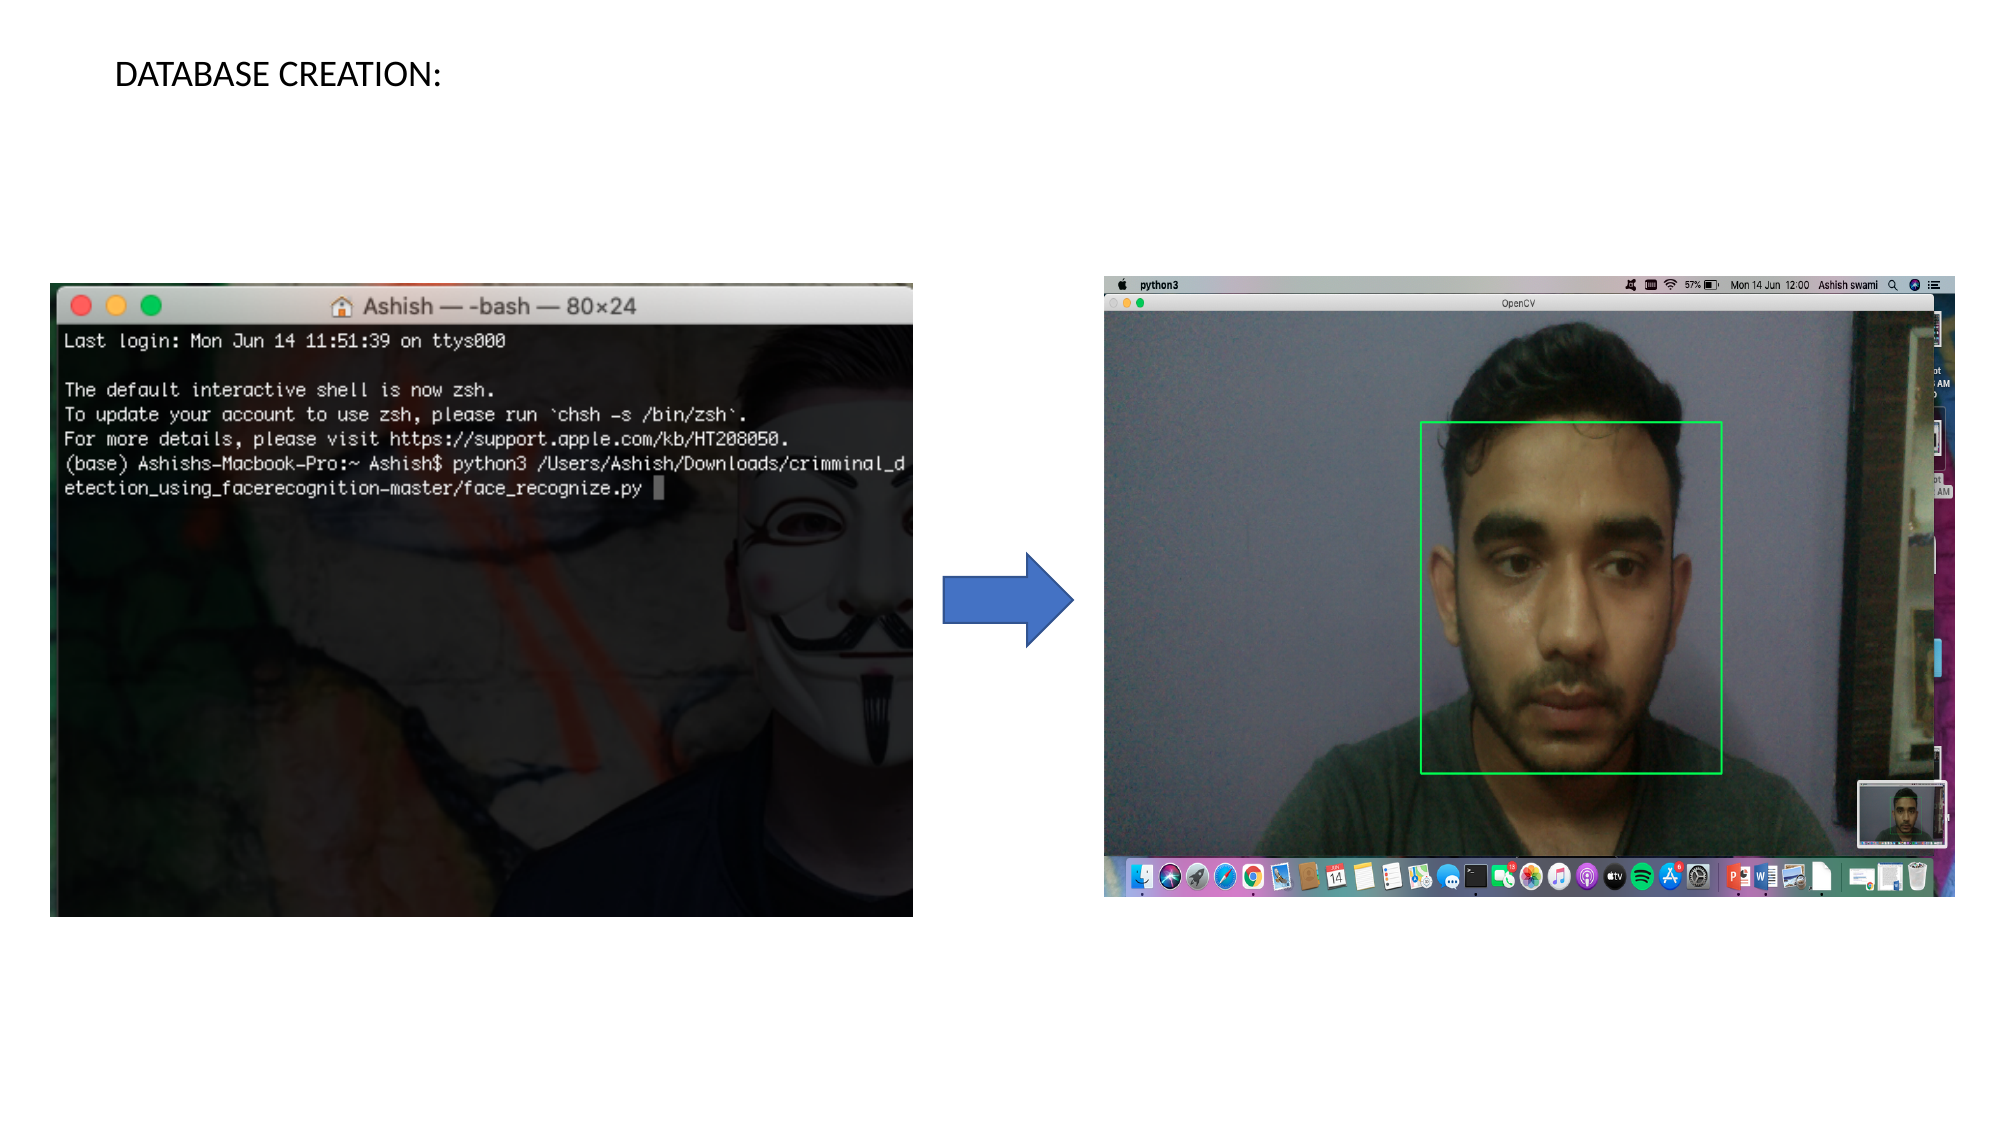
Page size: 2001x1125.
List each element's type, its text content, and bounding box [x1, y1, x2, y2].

picture [49, 283, 913, 917]
text_box [942, 551, 1075, 649]
text_box DATABASE CREATION: [99, 41, 975, 102]
picture [1104, 256, 1955, 897]
